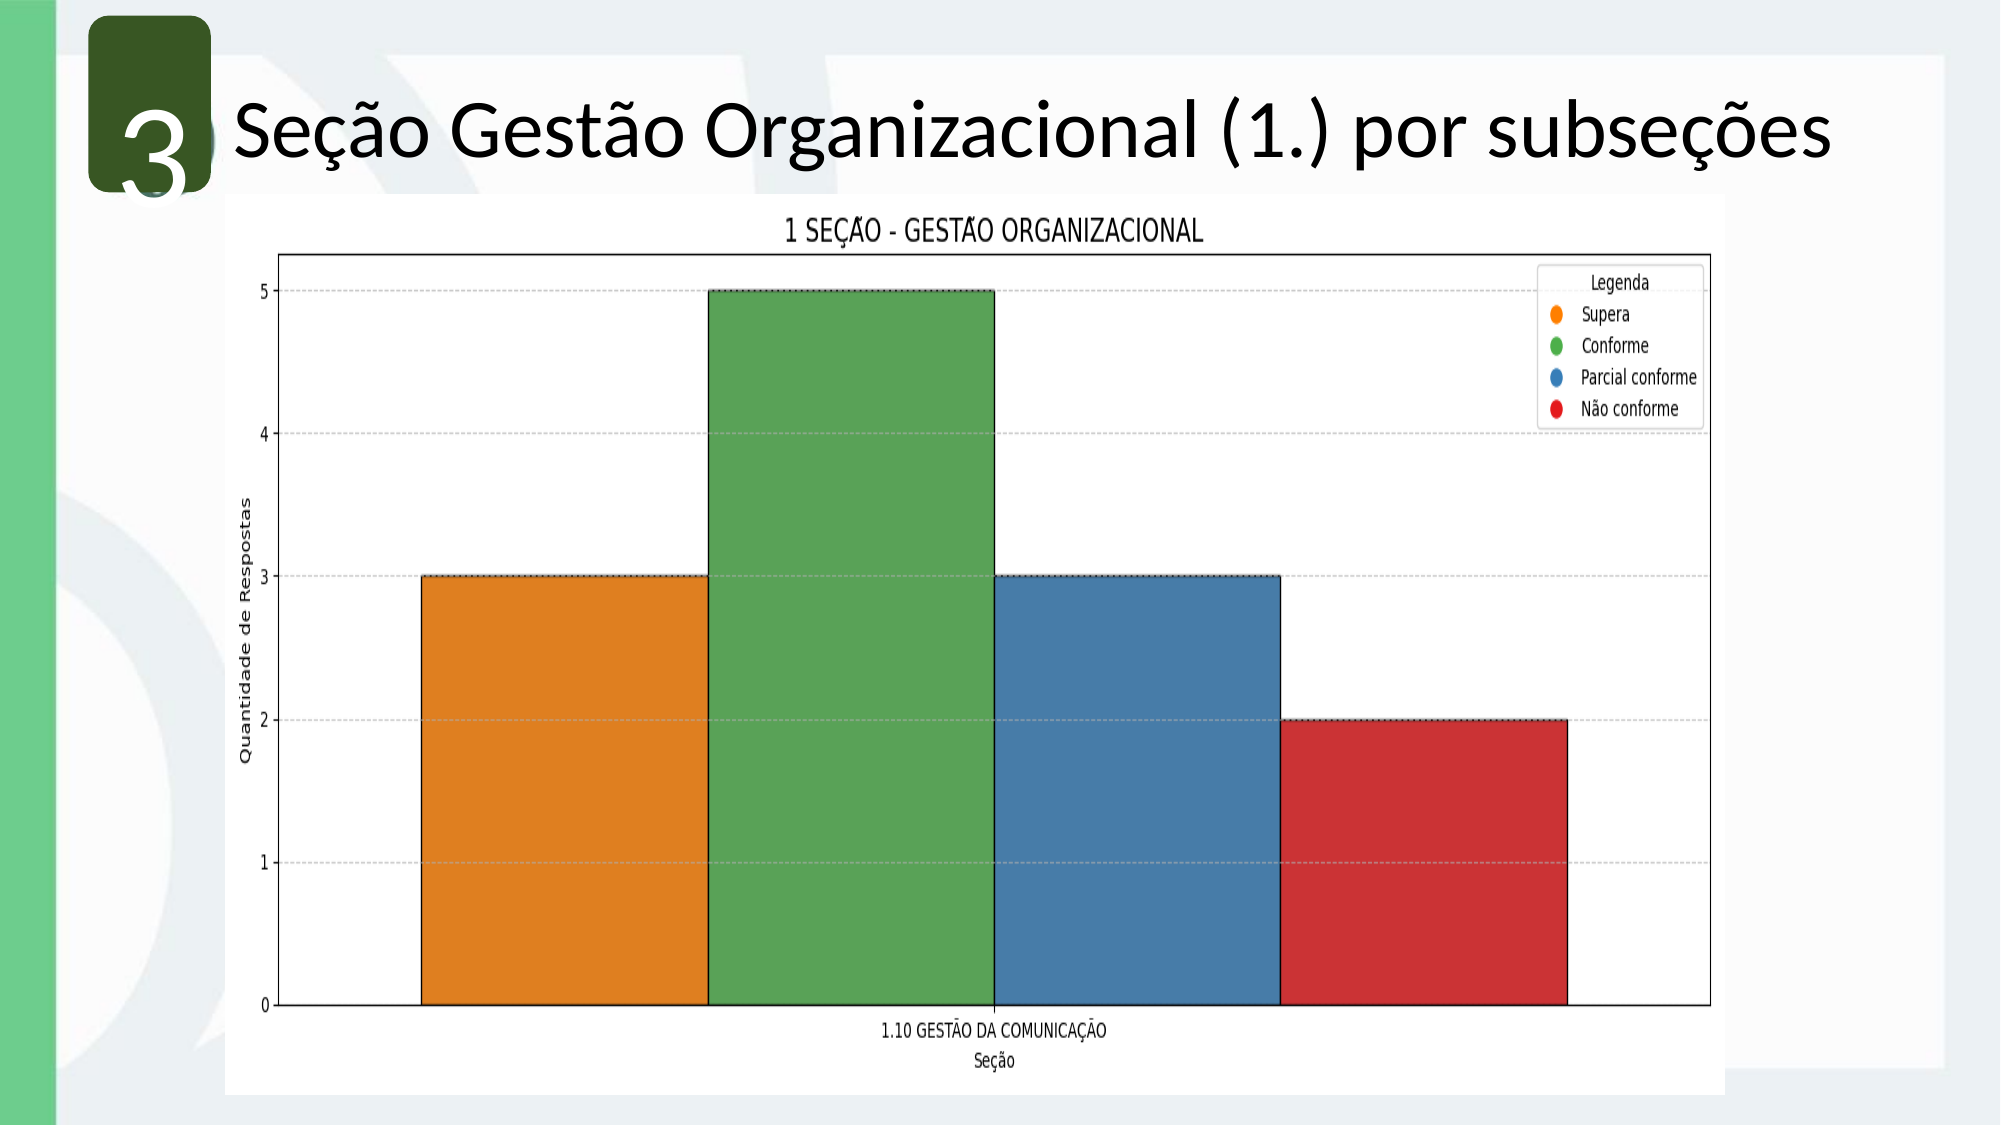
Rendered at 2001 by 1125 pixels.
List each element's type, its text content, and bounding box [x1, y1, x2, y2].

picture [0, 0, 2001, 1125]
text_box Seção Gestão Organizacional (1.) por subseções [296, 78, 1912, 184]
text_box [88, 15, 291, 248]
